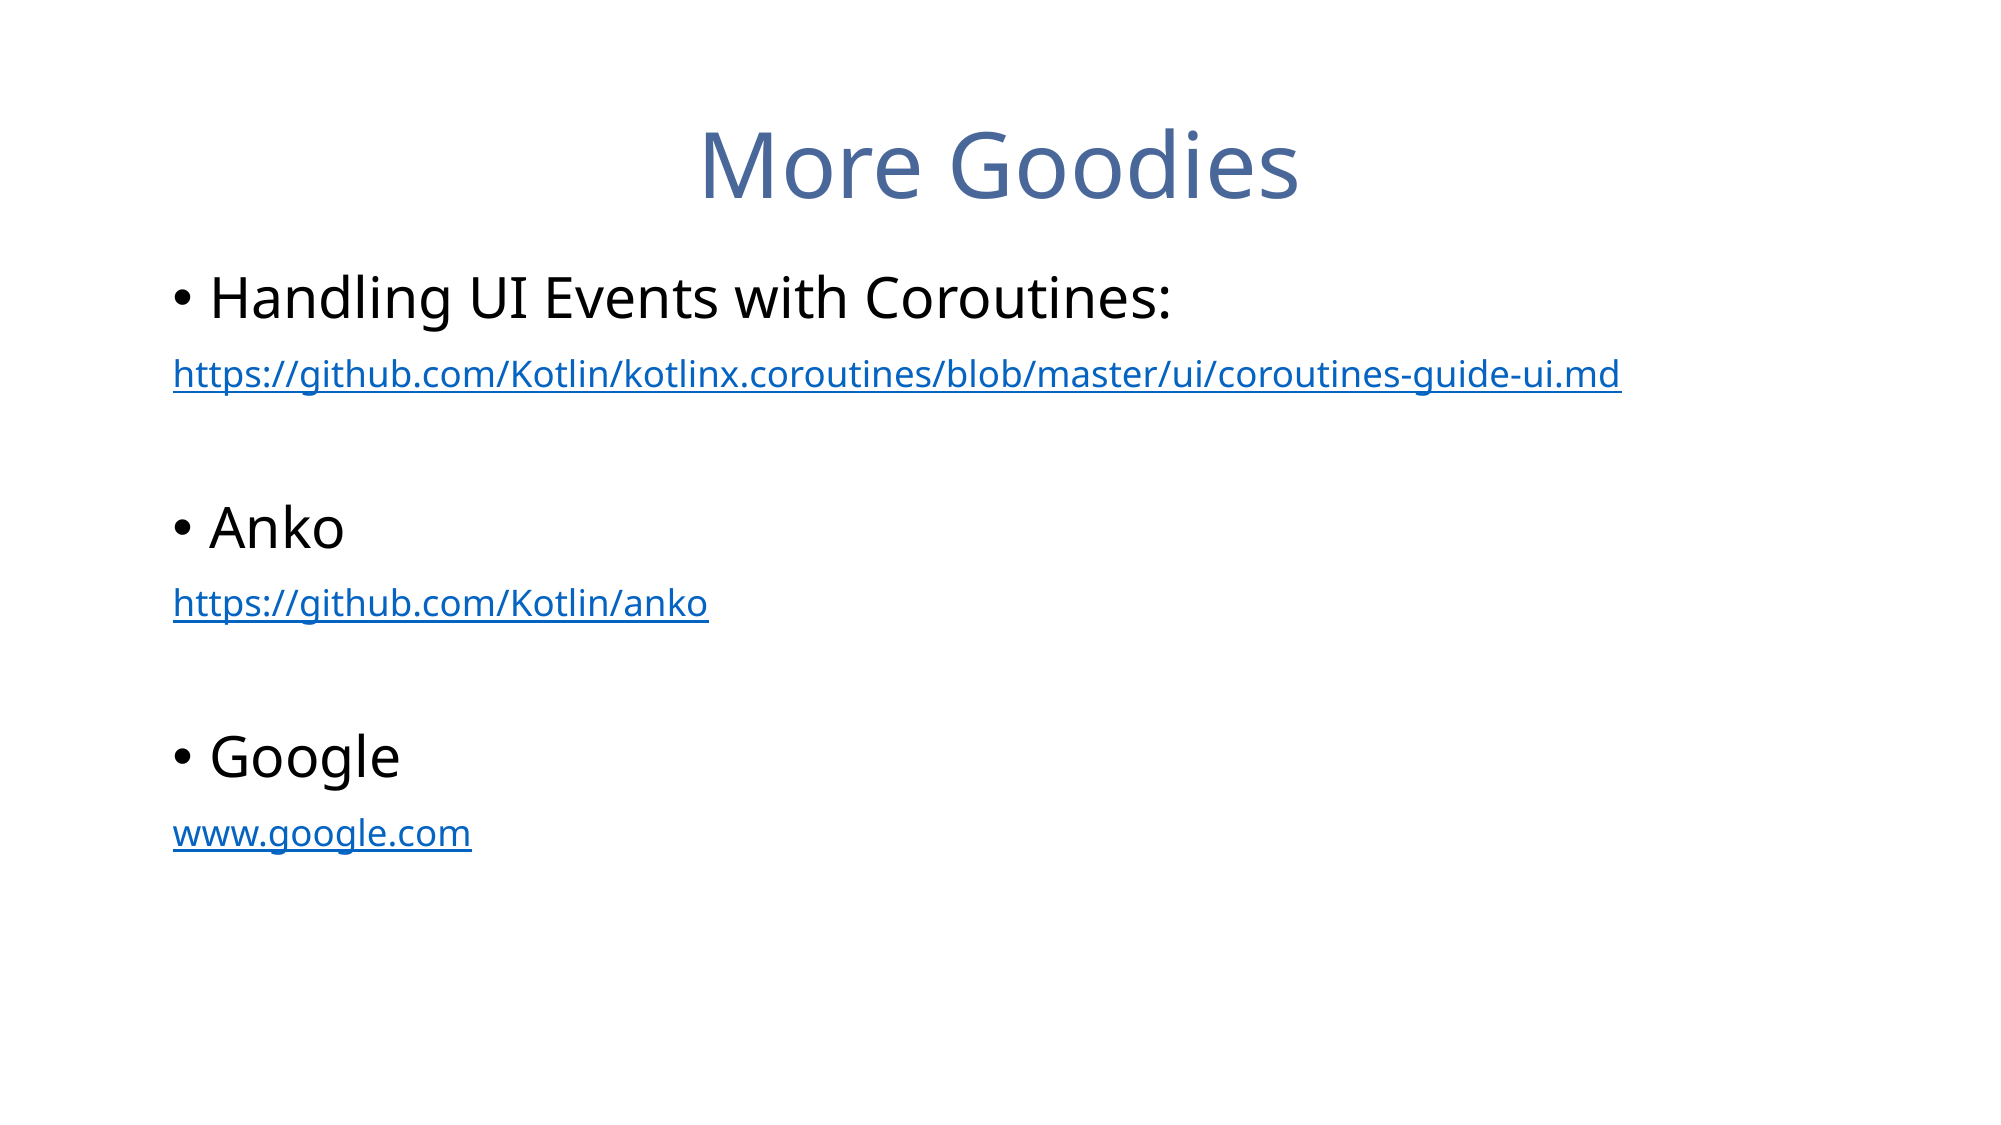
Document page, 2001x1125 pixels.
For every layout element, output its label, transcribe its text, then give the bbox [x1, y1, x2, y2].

text_box Handling UI Events with Coroutines: https://github.com/Kotlin/kotlinx.coroutines/blob/master/ui/coroutines-guide-ui.md Anko https://github.com/Kotlin/anko Google www.google.com [157, 262, 1883, 866]
title More Goodies [137, 59, 1863, 278]
